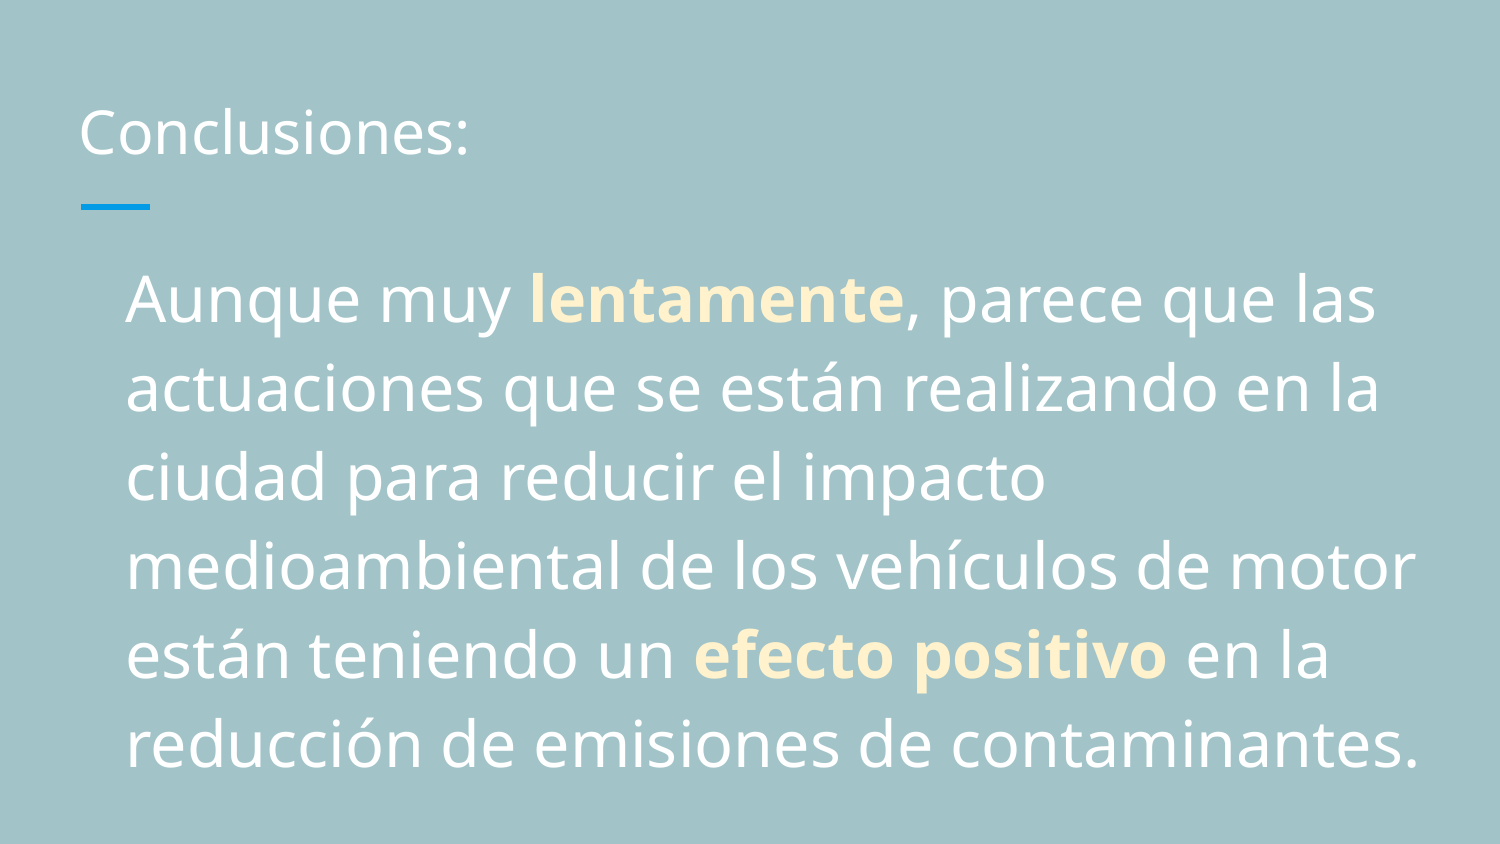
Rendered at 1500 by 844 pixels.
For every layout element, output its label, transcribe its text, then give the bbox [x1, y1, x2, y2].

list Aunque muy lentamente, parece que las actuaciones que se están realizando en la ciudad para reducir el impacto medioambiental de los vehículos de motor están teniendo un efecto positivo en la reducción de emisiones de contaminantes. [35, 230, 1465, 770]
title Conclusiones: [63, 75, 1437, 188]
